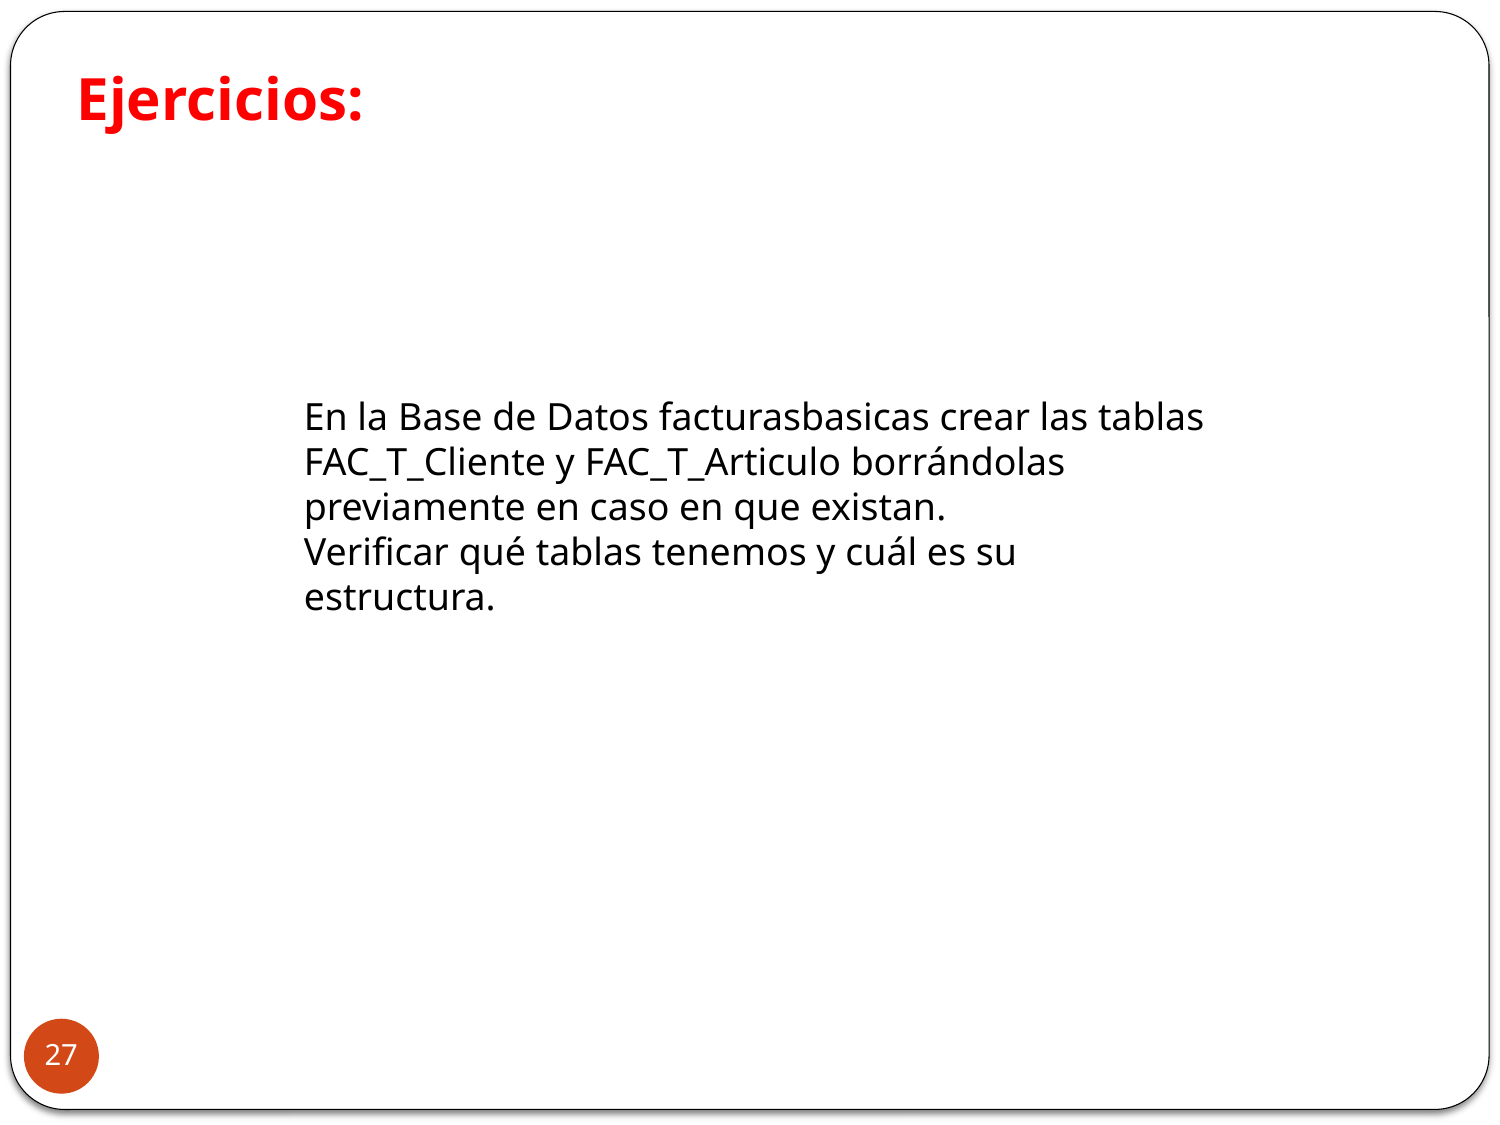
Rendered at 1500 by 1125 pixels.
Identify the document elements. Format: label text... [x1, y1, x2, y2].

text_box En la Base de Datos facturasbasicas crear las tablas FAC_T_Cliente y FAC_T_Articulo borrándolas previamente en caso en que existan. Verificar qué tablas tenemos y cuál es su estructura. [289, 385, 1223, 625]
text_box Ejercicios: [61, 54, 379, 140]
slide_number 27 [23, 1018, 99, 1094]
